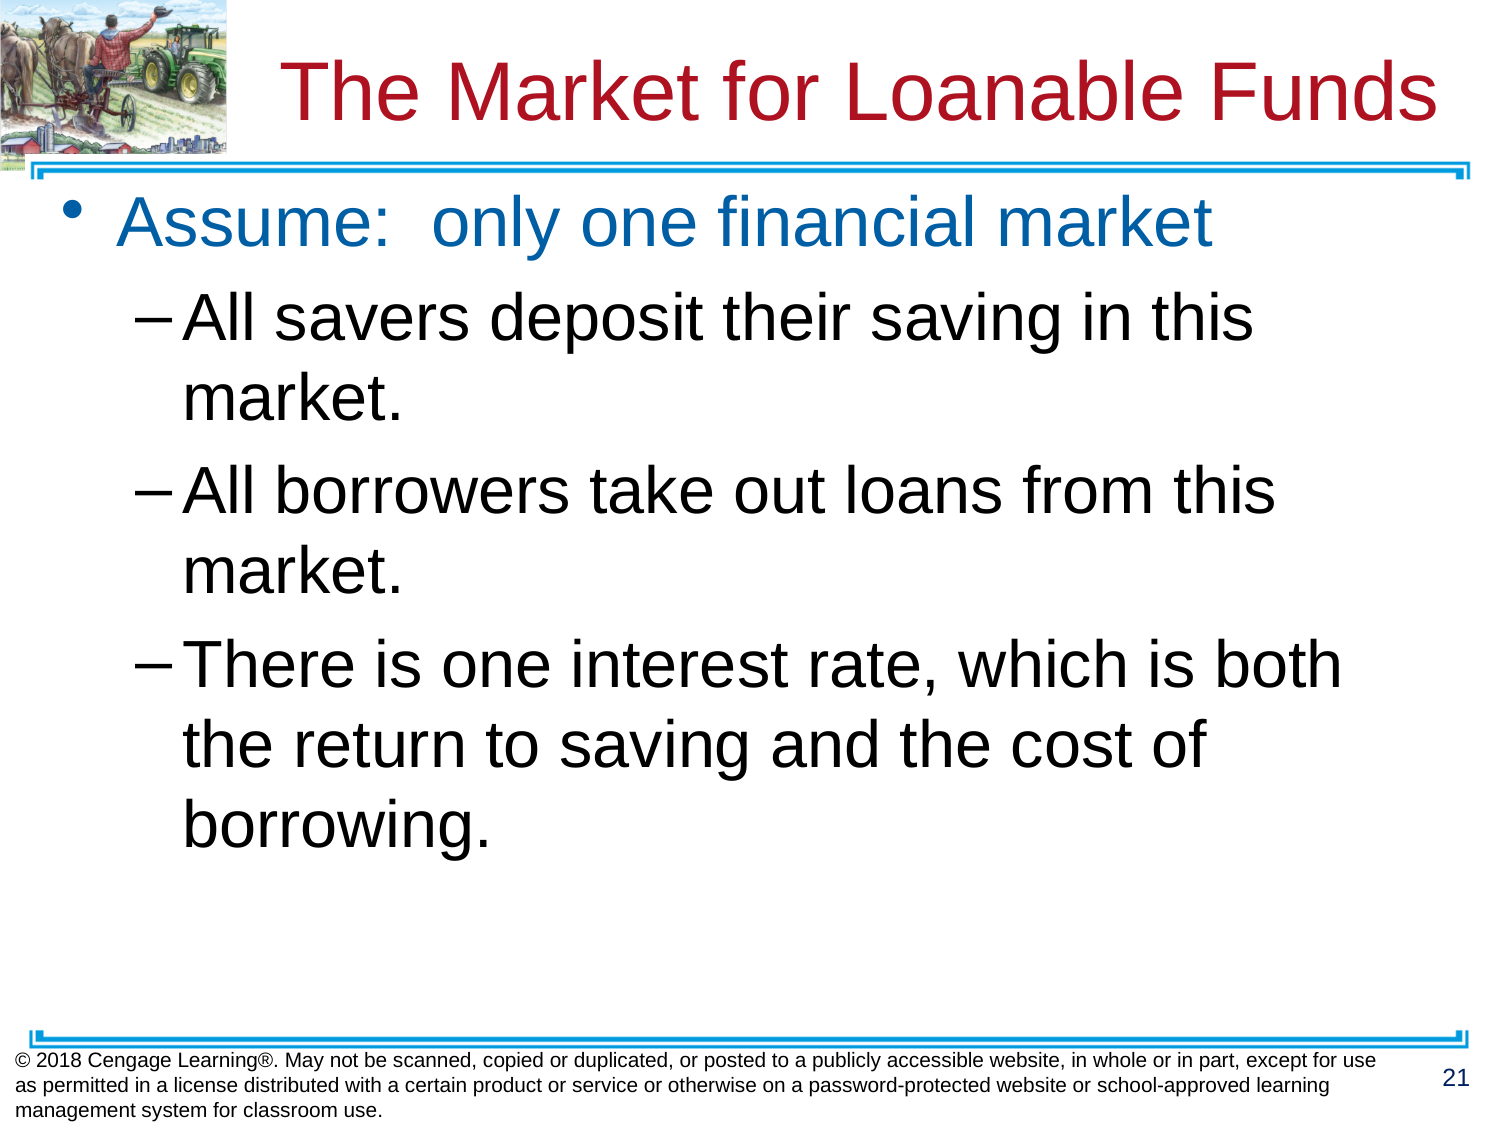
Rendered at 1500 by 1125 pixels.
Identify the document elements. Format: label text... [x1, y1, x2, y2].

title The Market for Loanable Funds [219, 16, 1500, 158]
picture [1455, 1024, 1475, 1053]
list Assume: only one financial market All savers deposit their saving in this market. All borrowers take out loans from this market. There is one interest rate, which is both the return to saving and the cost of borrowing. [45, 168, 1455, 1055]
picture [25, 1024, 45, 1043]
slide_number 21 [1412, 1052, 1500, 1117]
picture [0, 0, 1475, 186]
footer © 2018 Cengage Learning®. May not be scanned, copied or duplicated, or posted to a publicly accessible website, in whole or in part, except for use as permitted in a license distributed with a certain product or service or otherwise on a password-protected website or school-approved learning management system for classroom use. [0, 1043, 1412, 1125]
